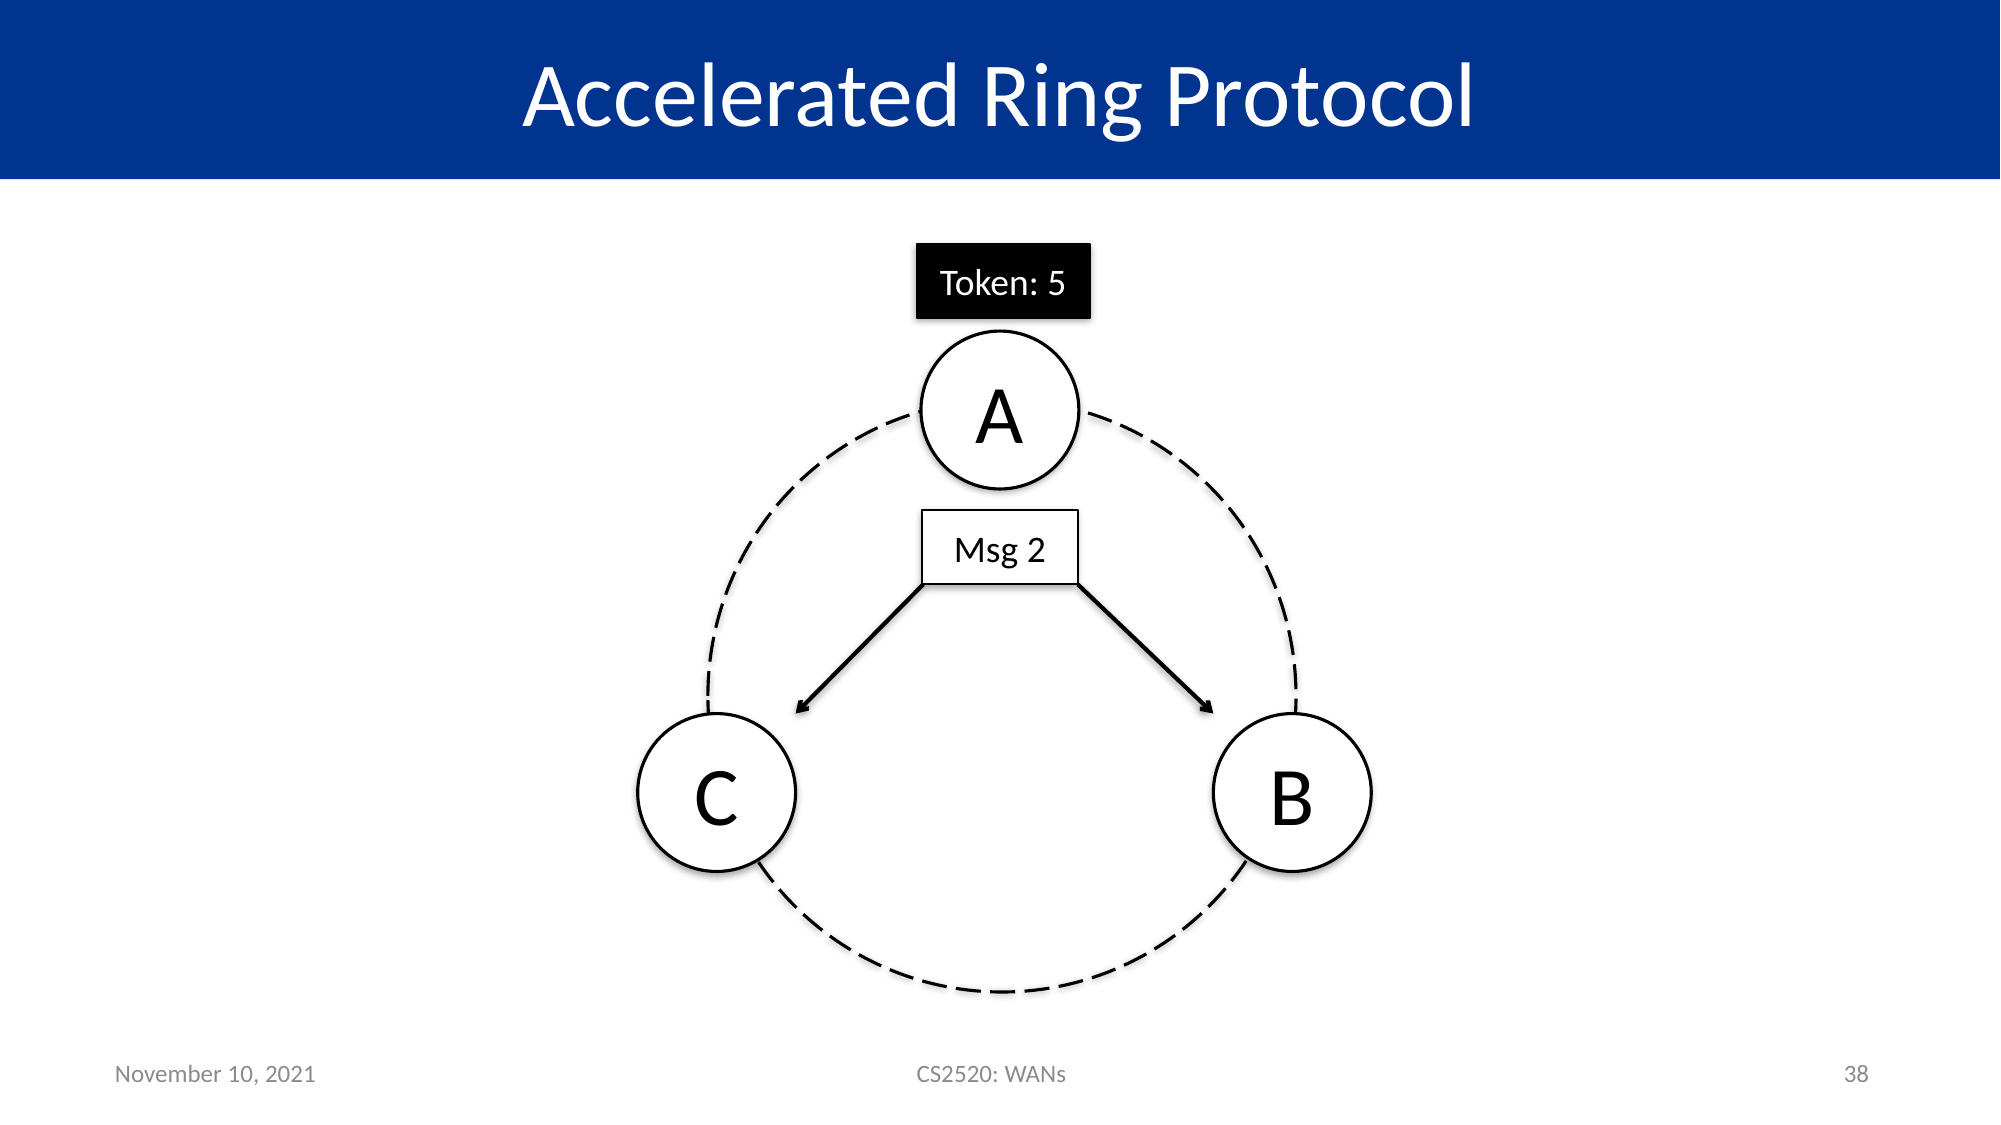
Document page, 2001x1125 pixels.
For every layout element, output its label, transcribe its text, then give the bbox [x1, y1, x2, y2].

footer CS2520: WANs [306, 1042, 1676, 1103]
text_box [637, 243, 1372, 993]
slide_number 38 [1676, 1042, 1885, 1103]
title Accelerated Ring Protocol [0, 0, 2000, 180]
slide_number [99, 1042, 306, 1103]
